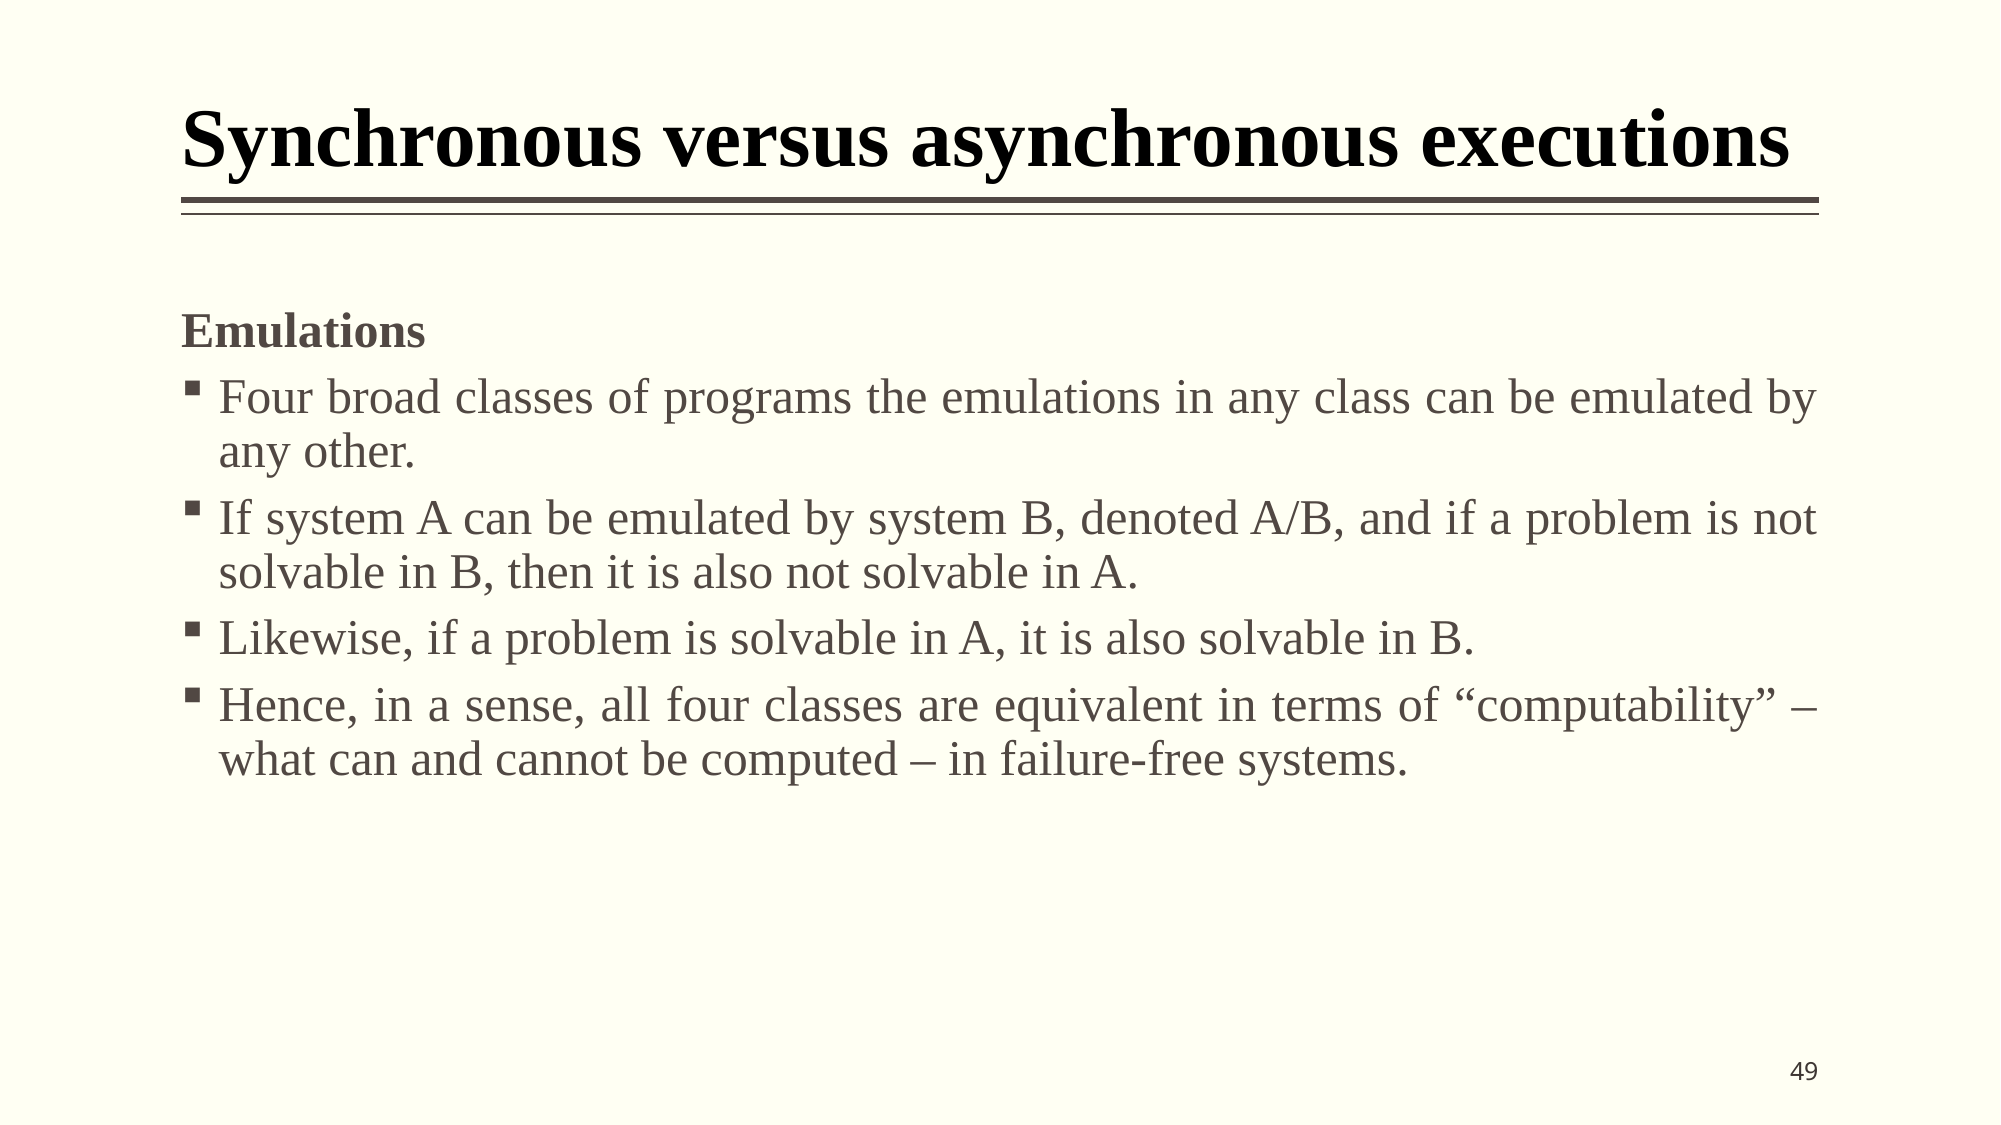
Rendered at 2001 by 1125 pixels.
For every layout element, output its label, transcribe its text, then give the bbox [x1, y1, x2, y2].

title Synchronous versus asynchronous executions [181, 83, 1819, 193]
slide_number 49 [1518, 1042, 1819, 1103]
list Emulations Four broad classes of programs the emulations in any class can be emulated by any other. If system A can be emulated by system B, denoted A/B, and if a problem is not solvable in B, then it is also not solvable in A. Likewise, if a problem is solvable in A, it is also solvable in B. Hence, in a sense, all four classes are equivalent in terms of “computability” – what can and cannot be computed – in failure-free systems. [181, 224, 1819, 1043]
